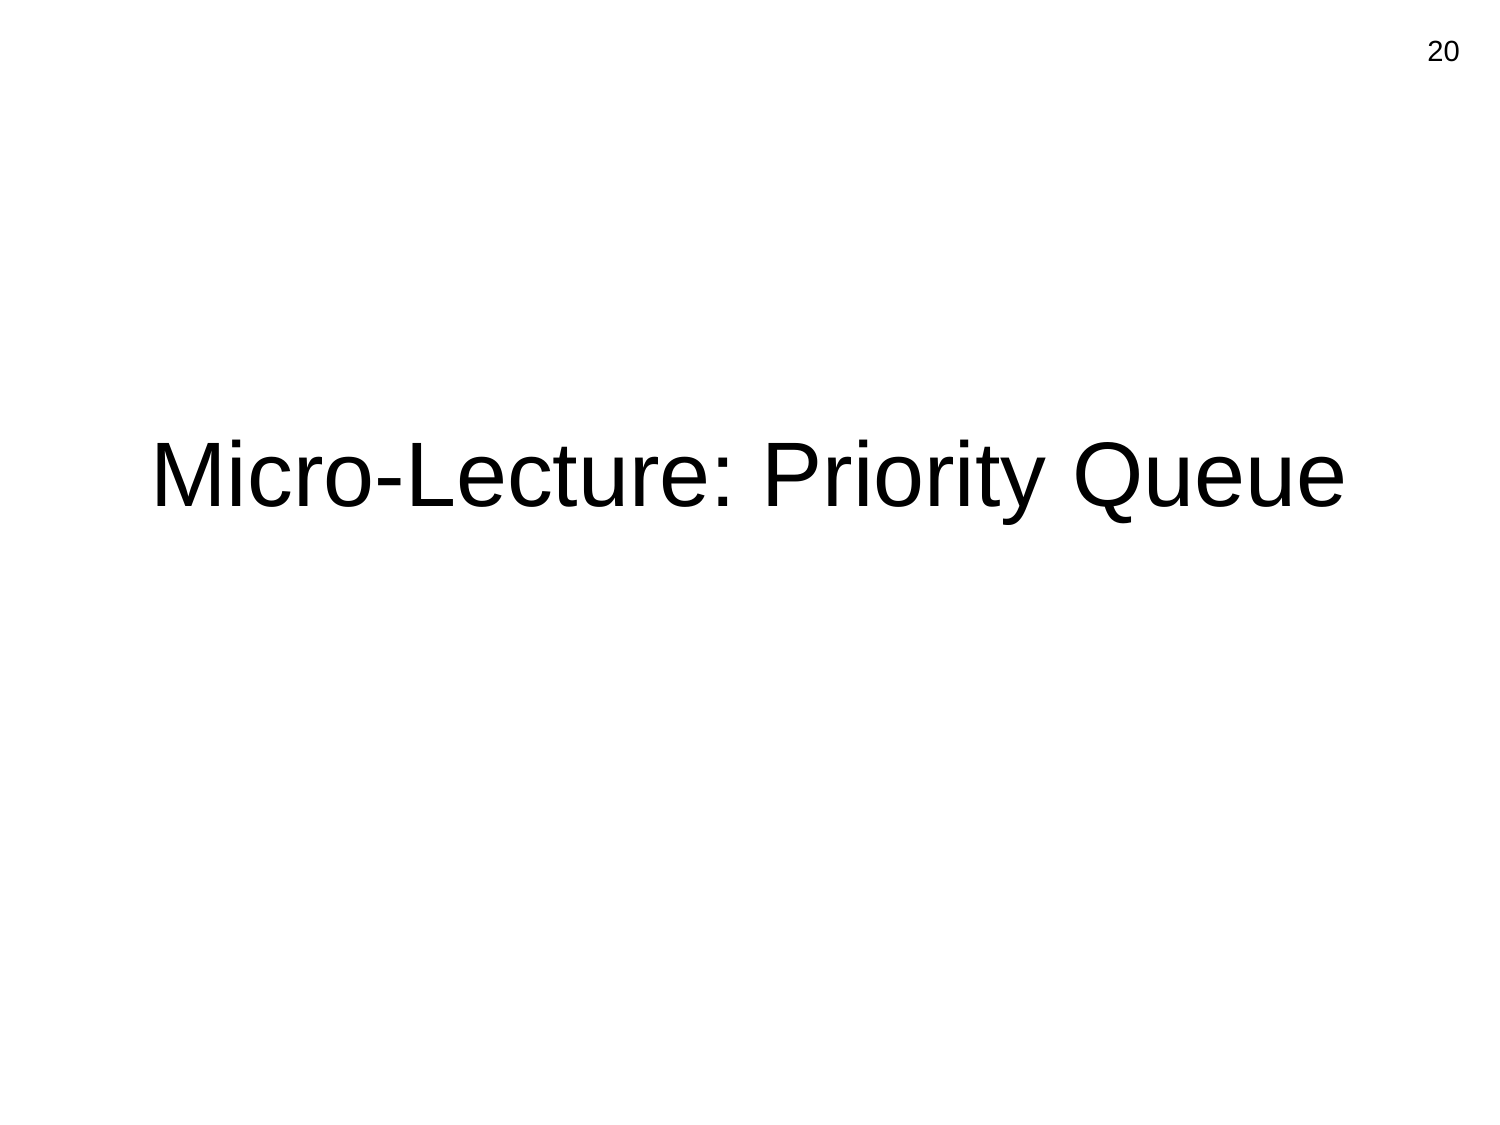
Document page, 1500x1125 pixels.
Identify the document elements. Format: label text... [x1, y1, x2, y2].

slide_number 20 [1124, 24, 1476, 104]
title Micro-Lecture: Priority Queue [112, 349, 1388, 591]
